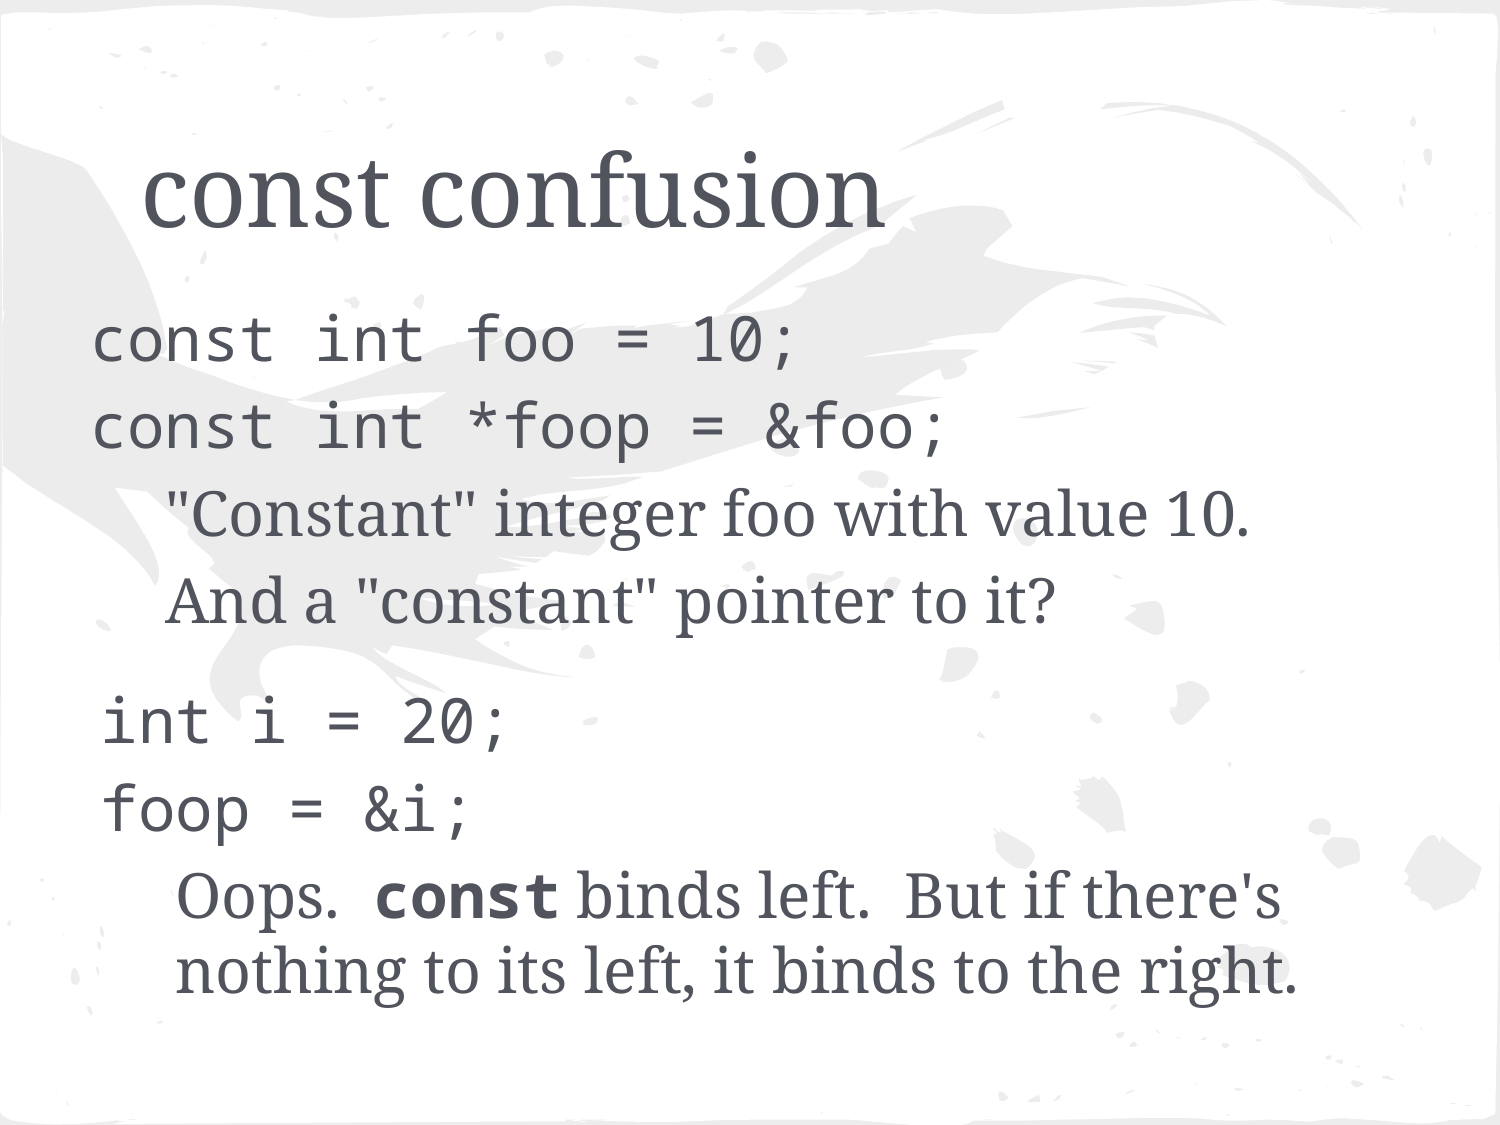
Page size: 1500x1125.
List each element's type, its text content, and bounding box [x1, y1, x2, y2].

list const int foo = 10; const int *foop = &foo; "Constant" integer foo with value 10. And a "constant" pointer to it? [75, 283, 1425, 667]
title const confusion [75, 34, 1425, 263]
list int i = 20; foop = &i; Oops. const binds left. But if there's nothing to its left, it binds to the right. [85, 666, 1436, 1049]
